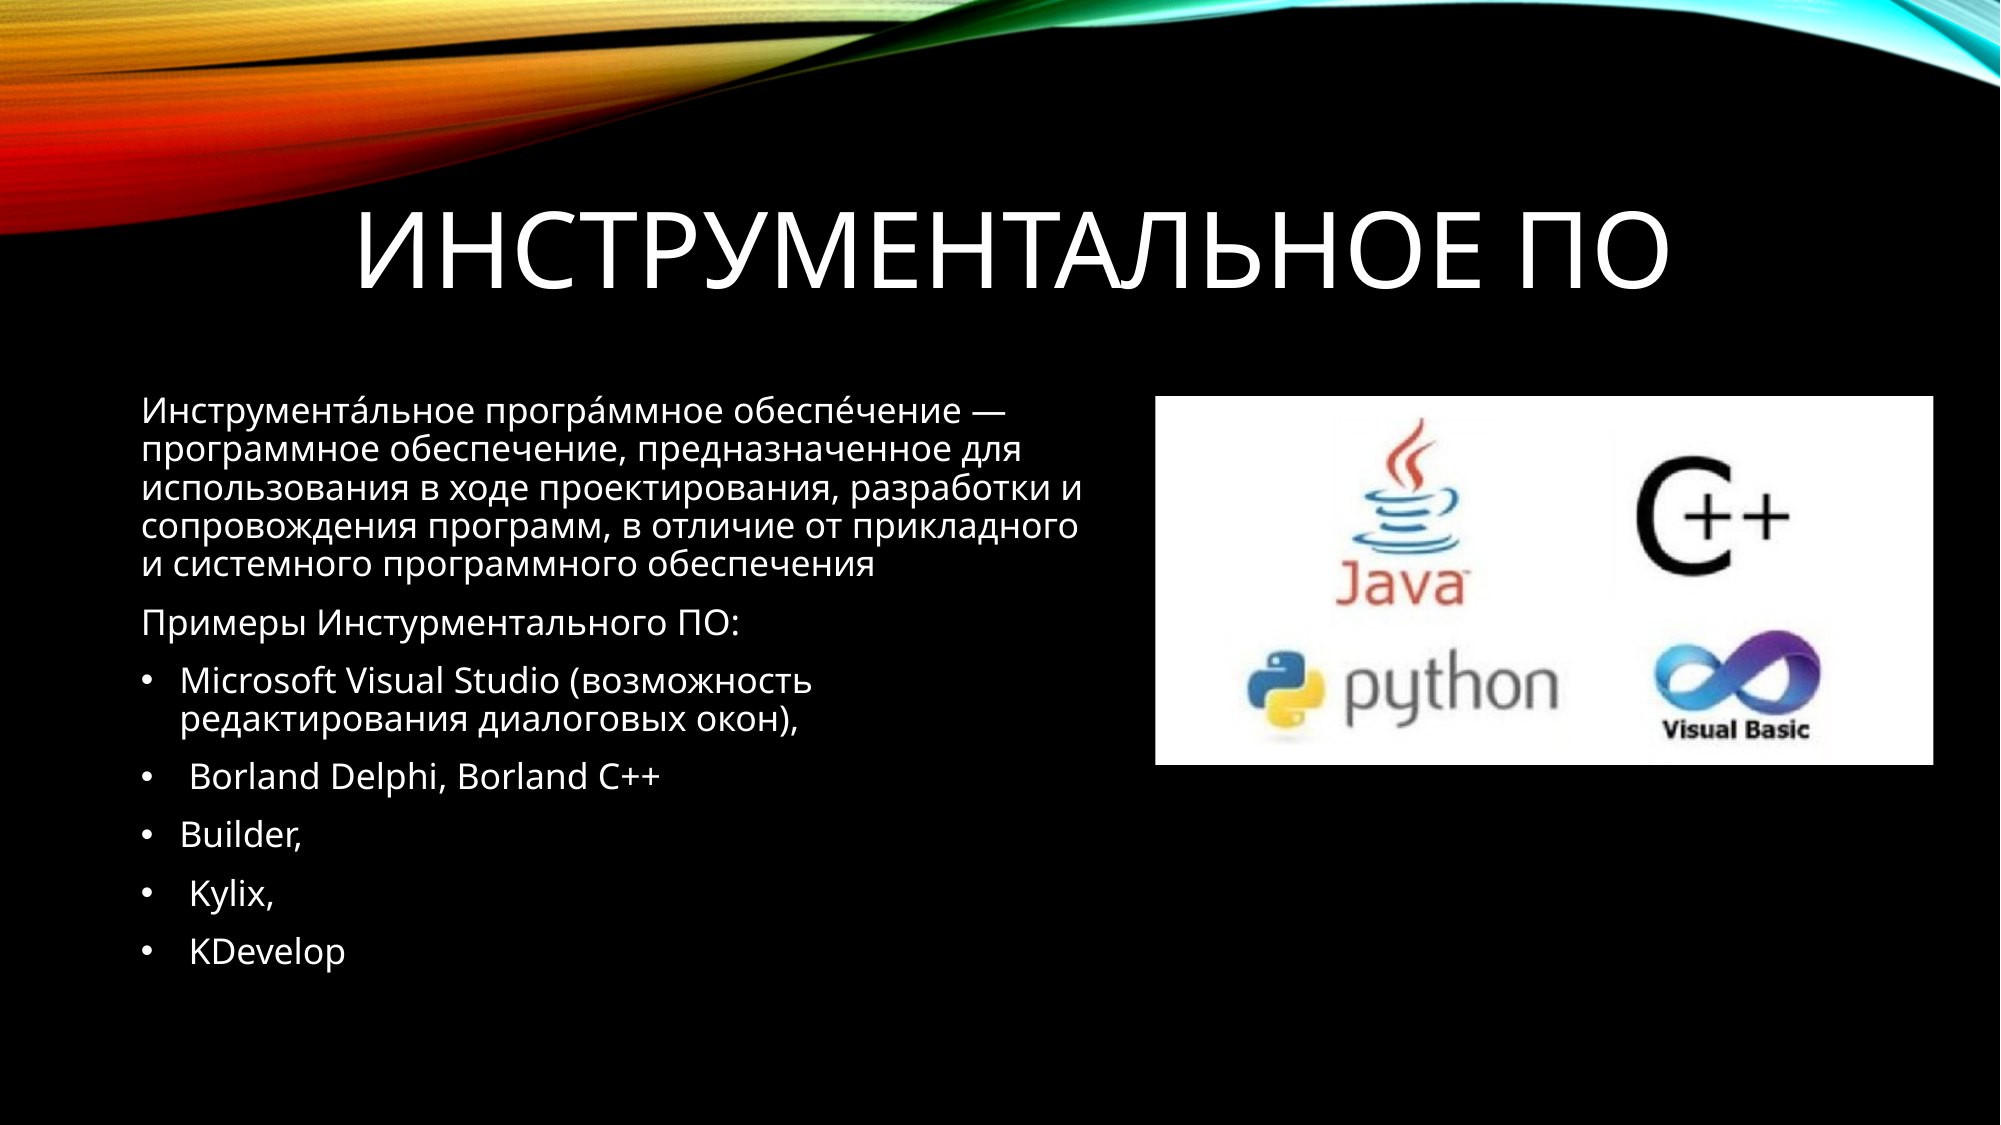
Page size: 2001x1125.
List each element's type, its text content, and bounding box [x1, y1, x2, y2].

title Инструментальное по [283, 147, 1744, 360]
picture [0, 0, 2000, 237]
list Инструмента́льное програ́ммное обеспе́чение — программное обеспечение, предназначенное для использования в ходе проектирования, разработки и сопровождения программ, в отличие от прикладного и системного программного обеспечения Примеры Инстурментального ПО: Microsoft Visual Studio (возможность редактирования диалоговых окон), Borland Delphi, Borland C++ Builder, Kylix, KDevelop [125, 384, 1125, 1046]
picture [1155, 395, 1934, 766]
